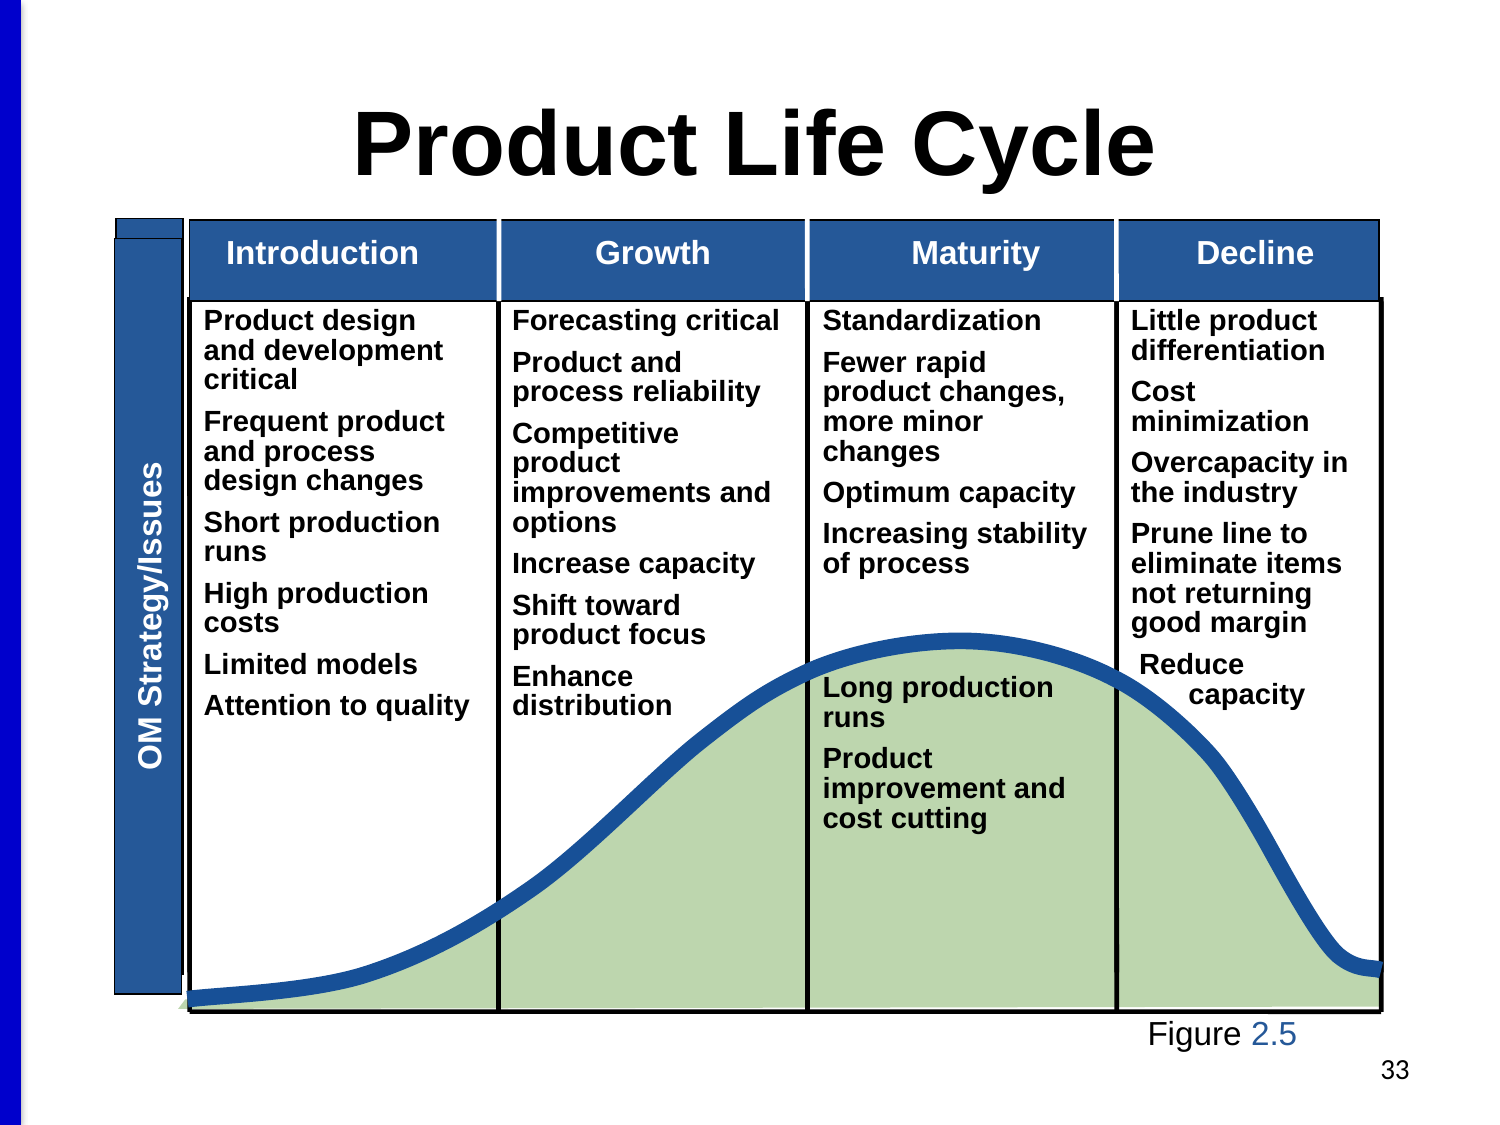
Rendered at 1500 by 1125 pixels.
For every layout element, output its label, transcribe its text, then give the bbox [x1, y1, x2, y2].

slide_number 33 [1074, 1042, 1425, 1103]
title Product Life Cycle [10, 45, 1500, 233]
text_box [116, 217, 1382, 1015]
text_box Figure 2.5 [1132, 1021, 1313, 1060]
